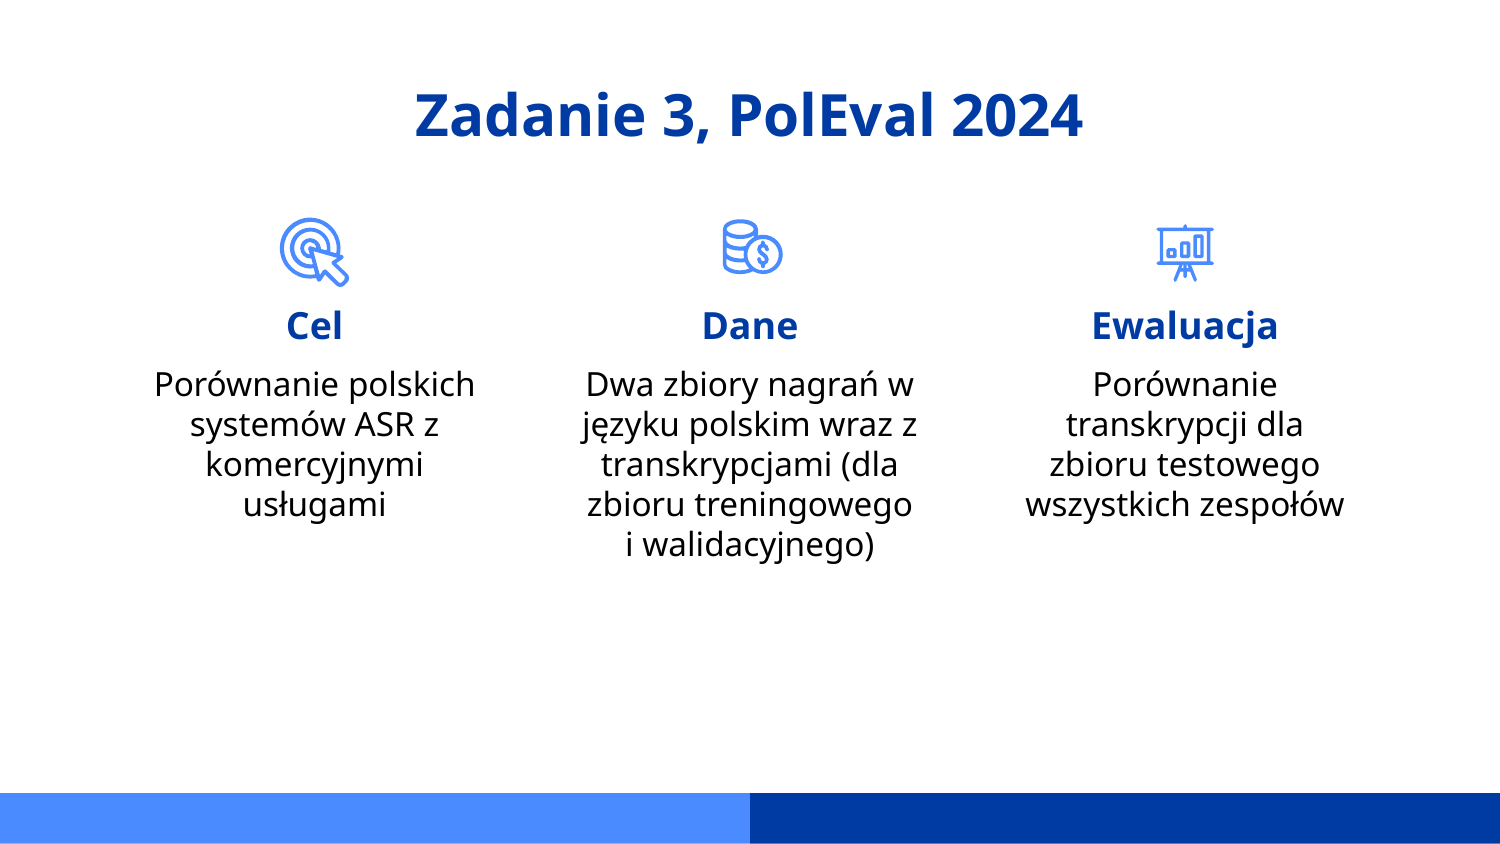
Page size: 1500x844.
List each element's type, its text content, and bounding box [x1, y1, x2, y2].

subtitle Porównanie transkrypcji dla zbioru testowego wszystkich zespołów [999, 348, 1371, 468]
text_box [1156, 223, 1215, 282]
text_box [279, 217, 350, 287]
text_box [722, 219, 784, 275]
subtitle Dwa zbiory nagrań w języku polskim wraz z transkrypcjami (dla zbioru treningowego i walidacyjnego) [564, 348, 936, 468]
subtitle Dane [564, 287, 936, 348]
subtitle Porównanie polskich systemów ASR z komercyjnymi usługami [129, 348, 501, 468]
title Zadanie 3, PolEval 2024 [117, 62, 1383, 157]
subtitle Ewaluacja [999, 287, 1371, 348]
subtitle Cel [129, 287, 501, 348]
